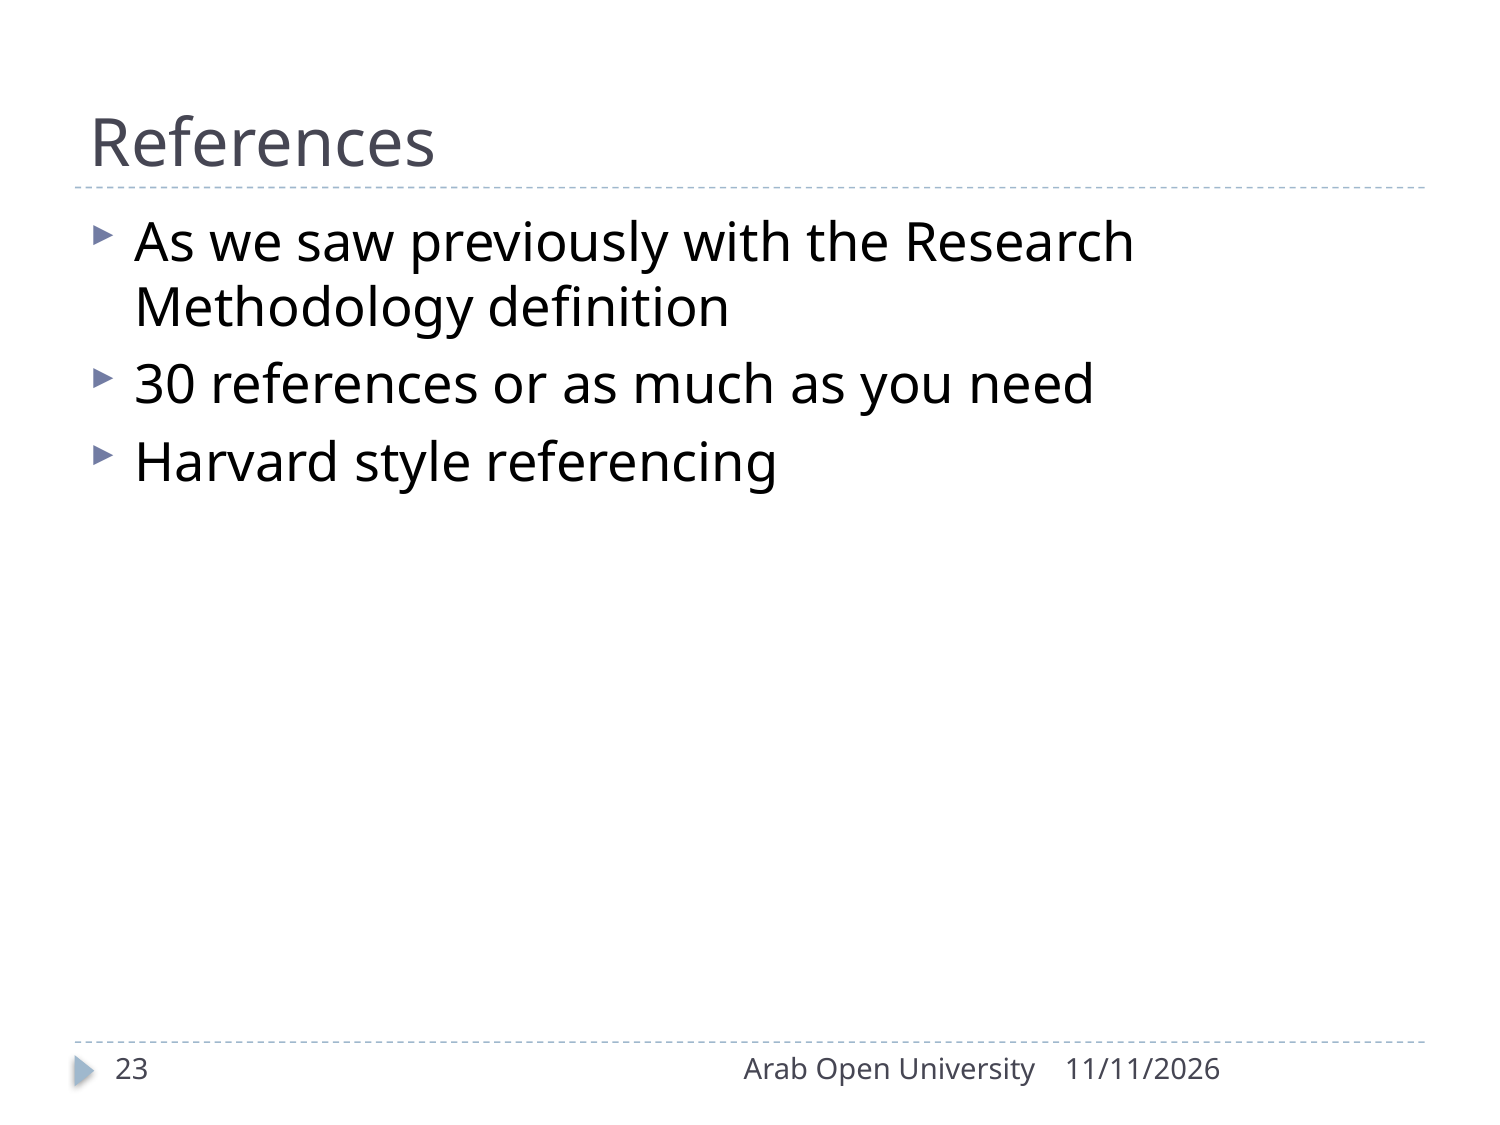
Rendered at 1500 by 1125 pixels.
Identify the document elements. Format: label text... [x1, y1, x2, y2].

title References [75, 24, 1425, 188]
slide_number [1051, 1042, 1426, 1103]
footer Arab Open University [475, 1042, 1051, 1103]
list As we saw previously with the Research Methodology definition 30 references or as much as you need Harvard style referencing [75, 200, 1425, 1010]
slide_number 23 [100, 1042, 426, 1103]
